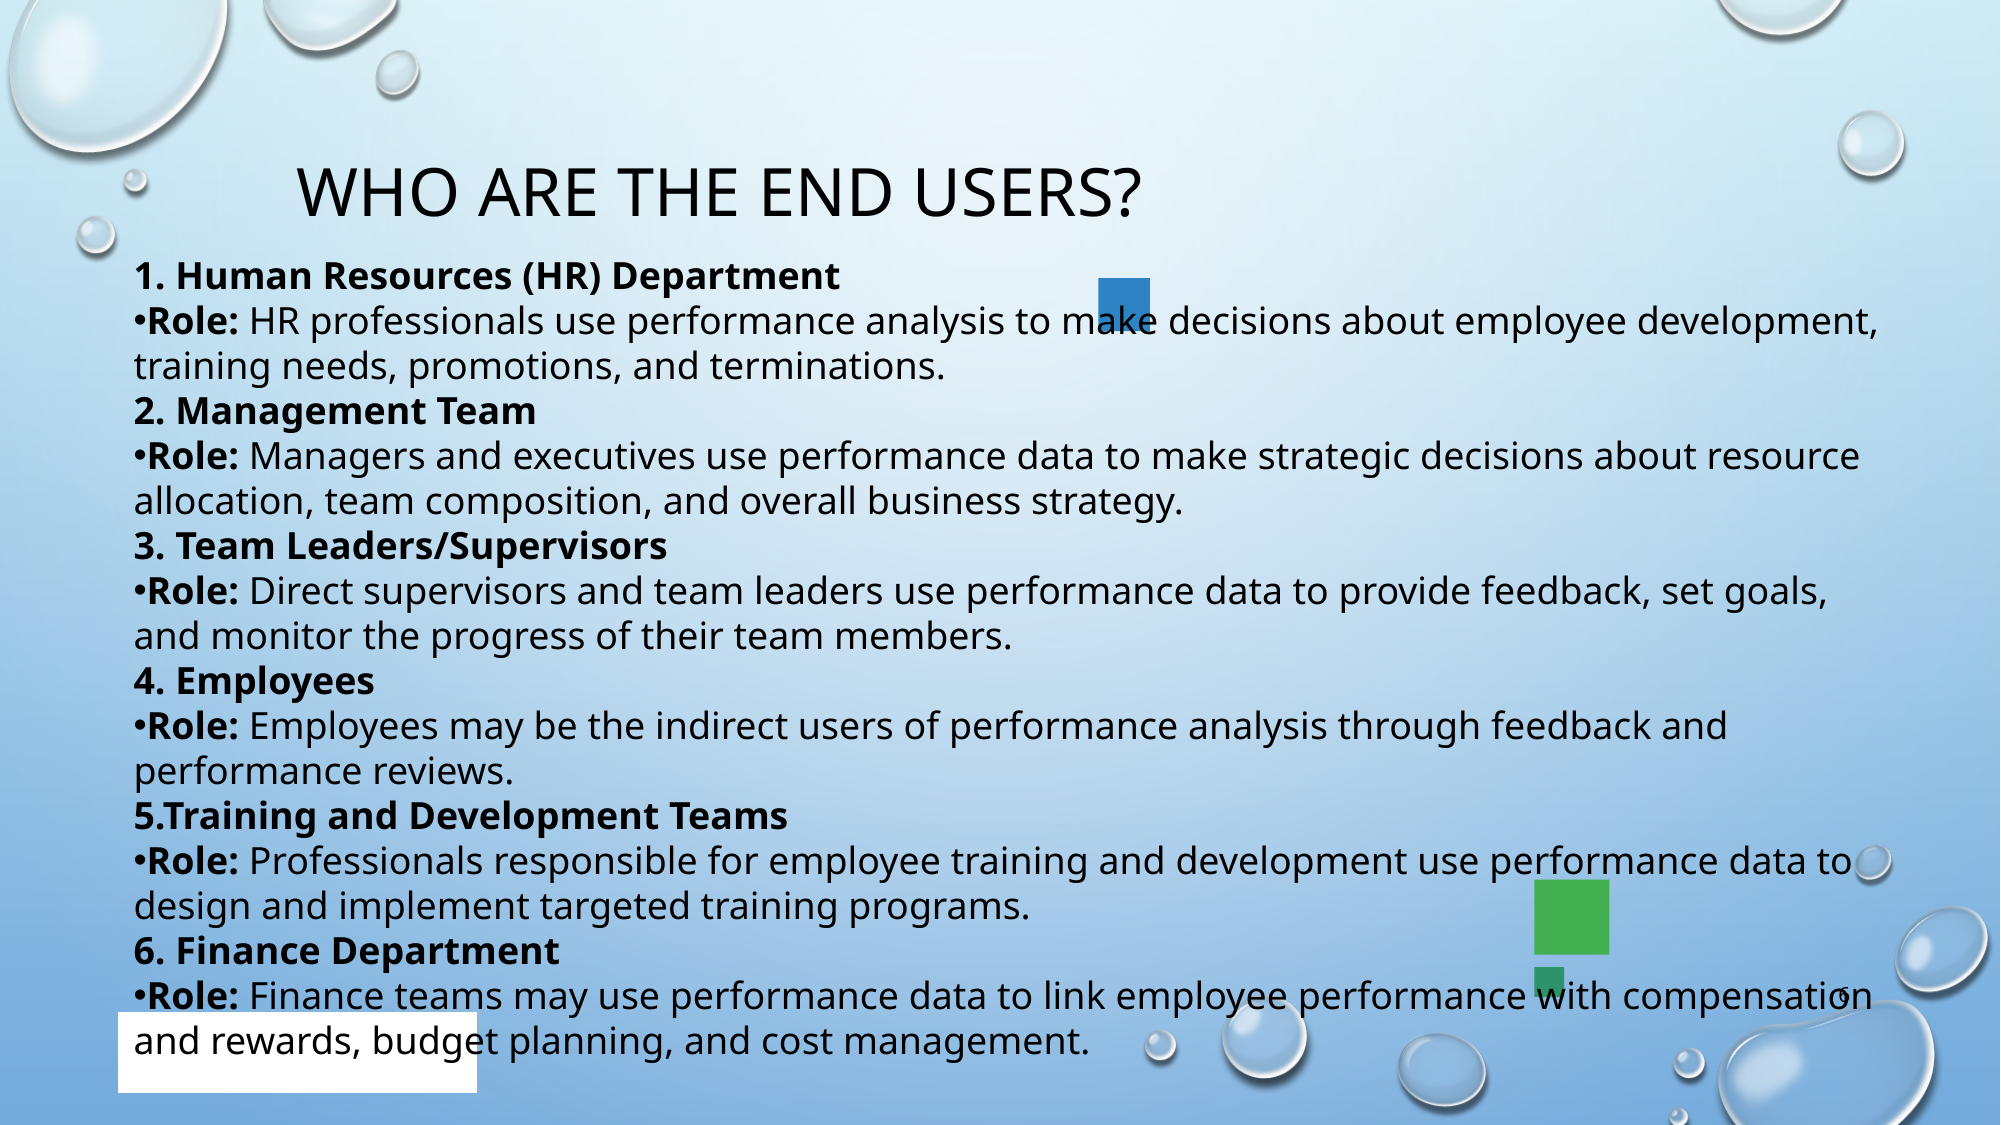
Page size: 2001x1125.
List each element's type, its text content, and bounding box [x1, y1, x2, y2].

picture [0, 0, 2000, 1125]
text_box 1. Human Resources (HR) Department Role: HR professionals use performance analysis to make decisions about employee development, training needs, promotions, and terminations. 2. Management Team Role: Managers and executives use performance data to make strategic decisions about resource allocation, team composition, and overall business strategy. 3. Team Leaders/Supervisors Role: Direct supervisors and team leaders use performance data to provide feedback, set goals, and monitor the progress of their team members. 4. Employees Role: Employees may be the indirect users of performance analysis through feedback and performance reviews. 5.Training and Development Teams Role: Professionals responsible for employee training and development use performance data to design and implement targeted training programs. 6. Finance Department Role: Finance teams may use performance data to link employee performance with compensation and rewards, budget planning, and cost management. [118, 199, 1900, 1125]
title WHO ARE THE END USERS? [62, 93, 1375, 285]
